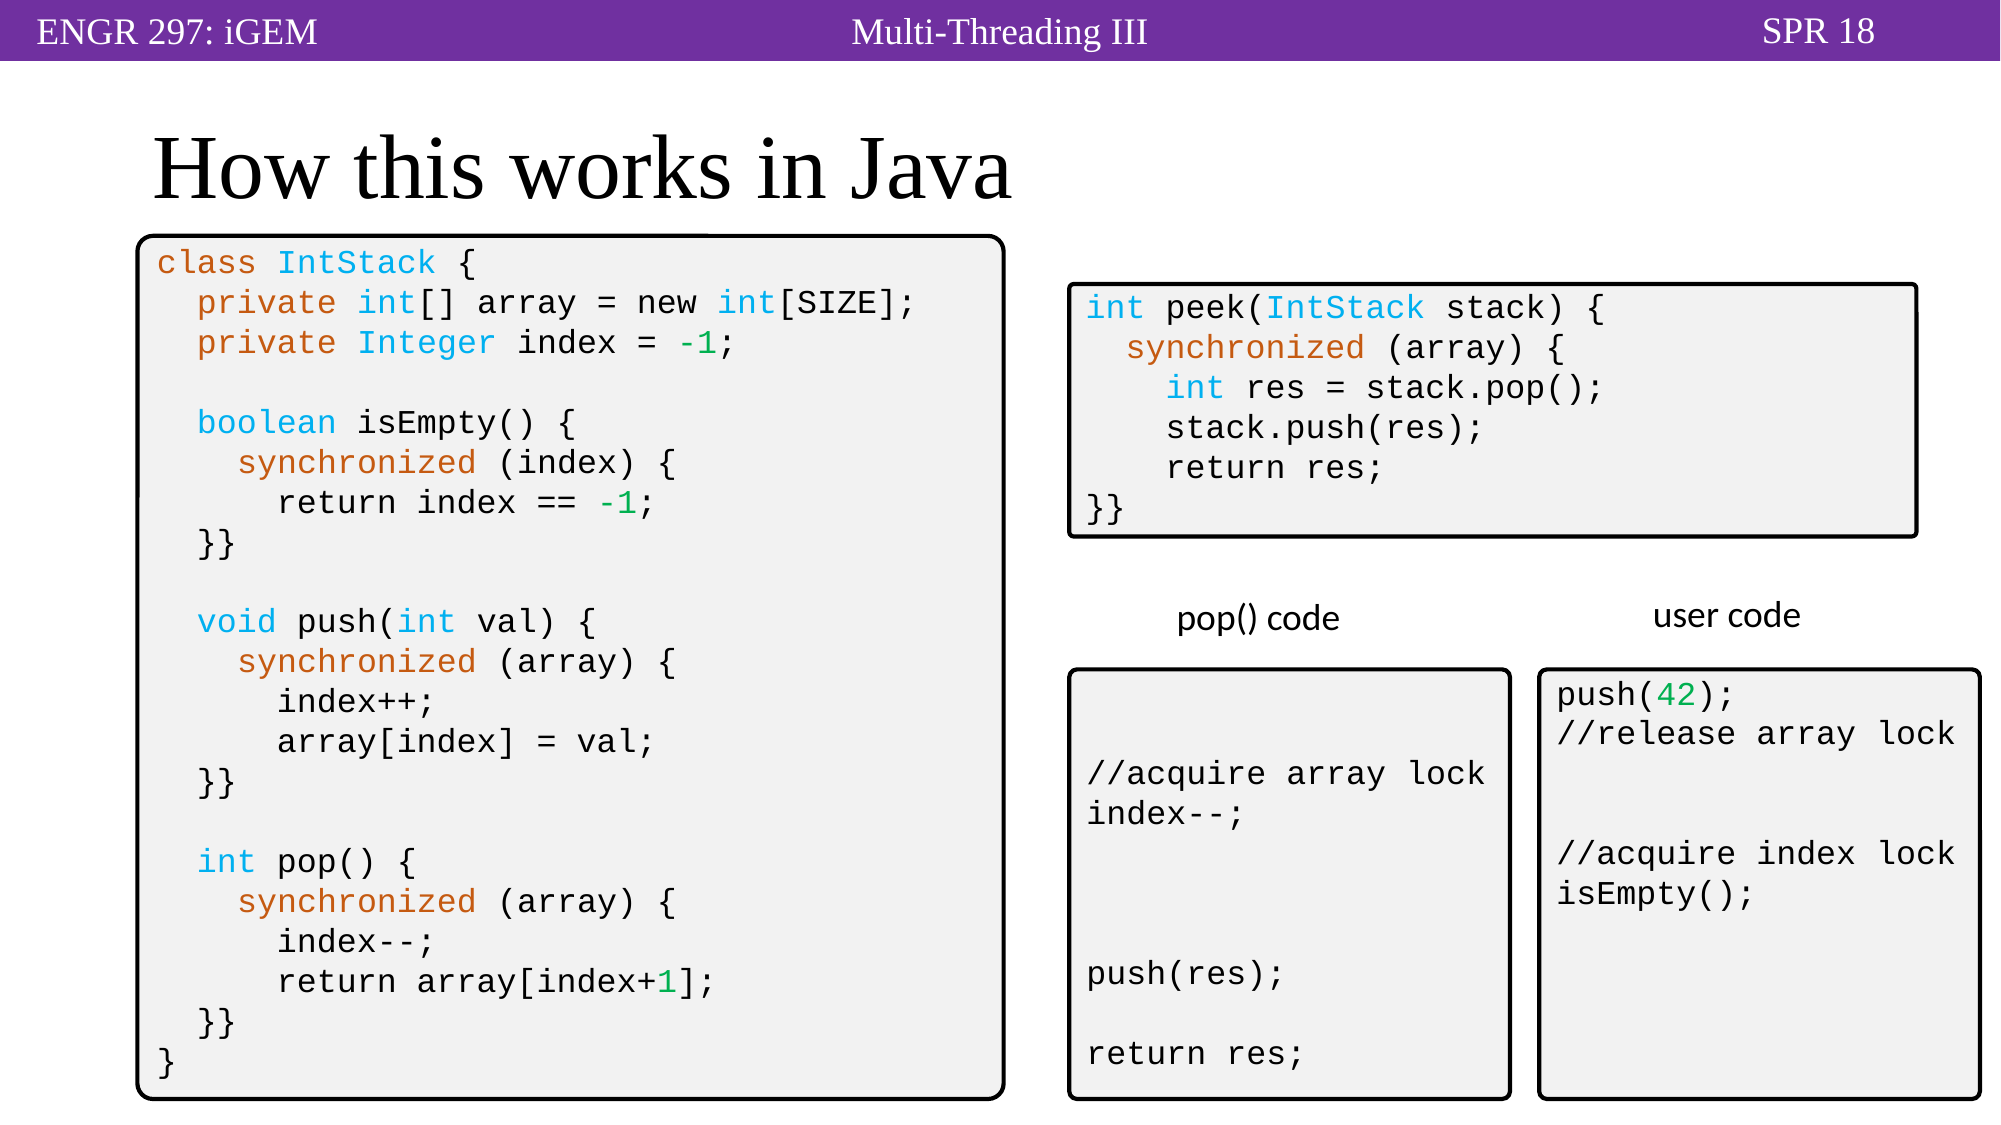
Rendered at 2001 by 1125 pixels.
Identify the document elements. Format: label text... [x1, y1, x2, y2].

text_box user code [1537, 582, 1917, 643]
text_box //acquire array lock index--; push(res); return res; [1069, 669, 1511, 1100]
text_box push(42); //release array lock //acquire index lock isEmpty(); [1539, 669, 1980, 1100]
text_box class IntStack { private int[] array = new int[SIZE]; private Integer index = -1; boolean isEmpty() { synchronized (index) { return index == -1; }} void push(int val) { synchronized (array) { index++; array[index] = val; }} int pop() { synchronized (array) { index--; return array[index+1]; }} } [137, 235, 1004, 1100]
title How this works in Java [137, 59, 1863, 278]
text_box pop() code [1069, 585, 1448, 646]
text_box int peek(IntStack stack) { synchronized (array) { int res = stack.pop(); stack.push(res); return res; }} [1069, 283, 1917, 537]
